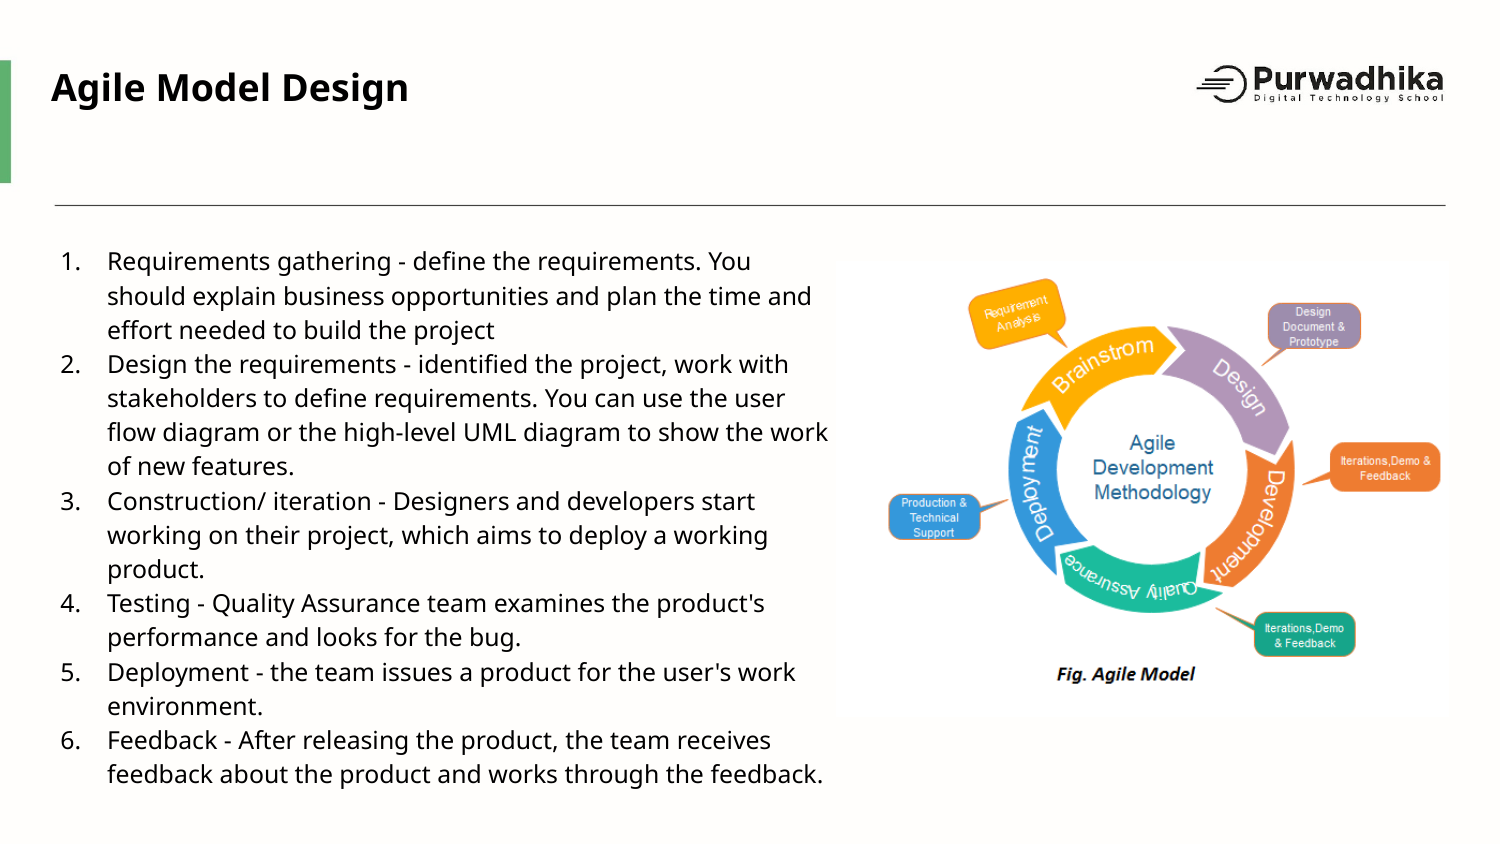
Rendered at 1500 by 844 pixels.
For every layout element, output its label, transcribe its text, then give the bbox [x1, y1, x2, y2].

picture [0, 0, 1500, 844]
list Requirements gathering - define the requirements. You should explain business opportunities and plan the time and effort needed to build the project Design the requirements - identified the project, work with stakeholders to define requirements. You can use the user flow diagram or the high-level UML diagram to show the work of new features. Construction/ iteration - Designers and developers start working on their project, which aims to deploy a working product. Testing - Quality Assurance team examines the product's performance and looks for the bug. Deployment - the team issues a product for the user's work environment. Feedback - After releasing the product, the team receives feedback about the product and works through the feedback. [23, 226, 849, 812]
title Agile Model Design [51, 63, 1183, 180]
